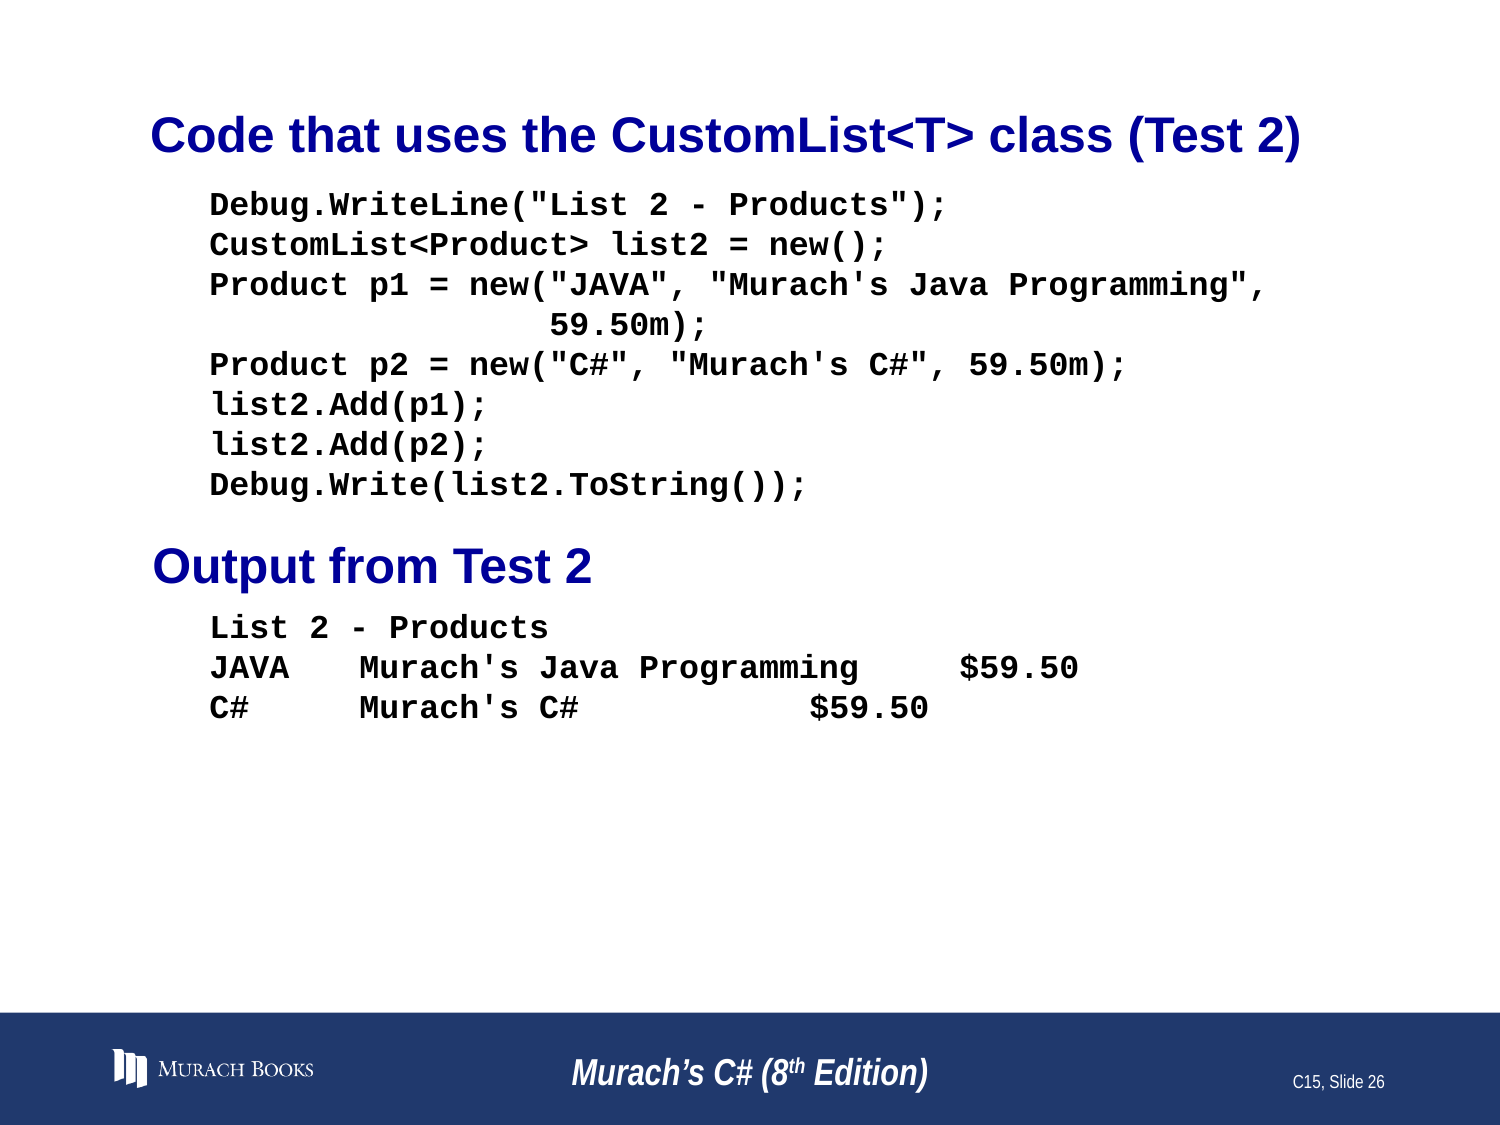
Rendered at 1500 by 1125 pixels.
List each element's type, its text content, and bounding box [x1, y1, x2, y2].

footer [12, 1025, 450, 1100]
slide_number C15, Slide 26 [1087, 1025, 1400, 1100]
list Debug.WriteLine("List 2 - Products"); CustomList<Product> list2 = new(); Product p1 = new("JAVA", "Murach's Java Programming", 59.50m); Product p2 = new("C#", "Murach's C#", 59.50m); list2.Add(p1); list2.Add(p2); Debug.Write(list2.ToString()); Output from Test 2 List 2 - Products JAVA Murach's Java Programming $59.50 C# Murach's C# $59.50 [137, 174, 1350, 975]
title Code that uses the CustomList<T> class (Test 2) [150, 102, 1350, 164]
slide_number Murach’s C# (8th Edition) [450, 1025, 1050, 1100]
